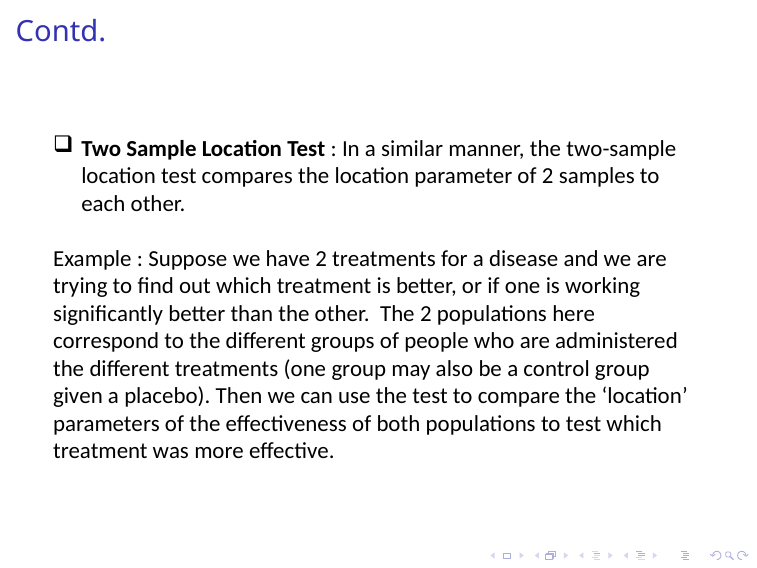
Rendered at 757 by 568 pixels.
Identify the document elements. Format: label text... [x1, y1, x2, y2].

title Contd. [15, 11, 741, 48]
list Two Sample Location Test : In a similar manner, the two-sample location test compares the location parameter of 2 samples to each other. Example : Suppose we have 2 treatments for a disease and we are trying to find out which treatment is better, or if one is working significantly better than the other. The 2 populations here correspond to the different groups of people who are administered the different treatments (one group may also be a control group given a placebo). Then we can use the test to compare the ‘location’ parameters of the effectiveness of both populations to test which treatment was more effective. [53, 133, 704, 467]
